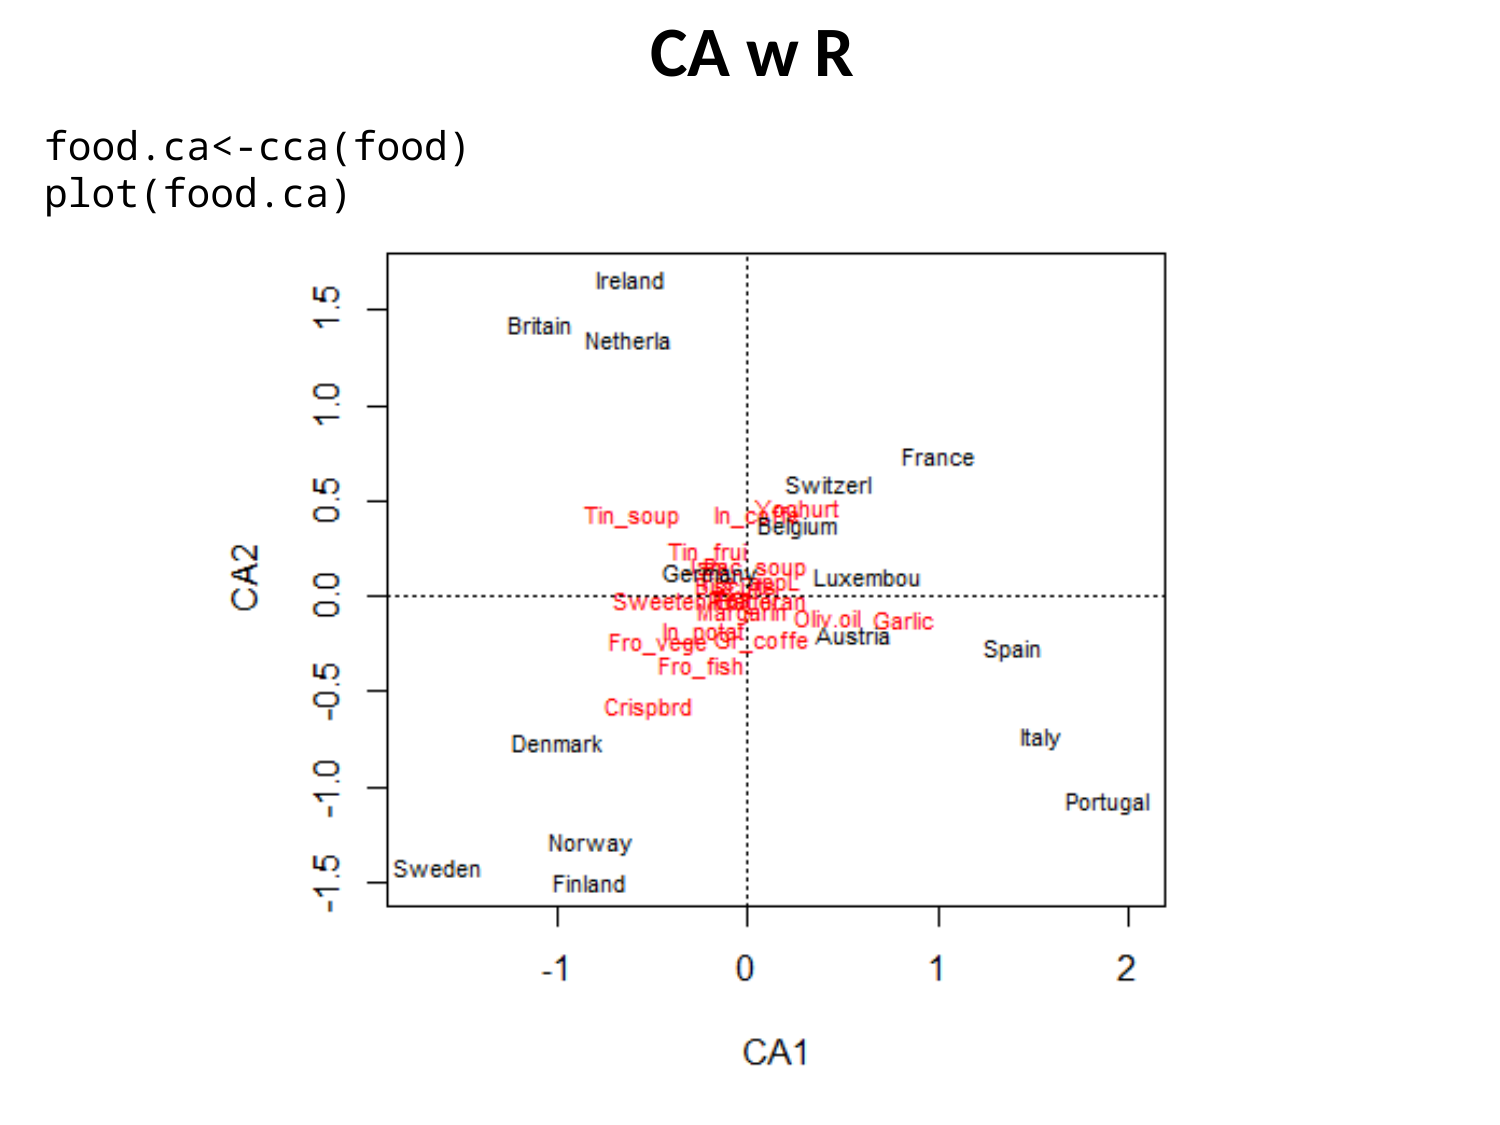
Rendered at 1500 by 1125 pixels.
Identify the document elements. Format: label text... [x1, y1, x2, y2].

picture [218, 84, 1254, 1117]
text_box CA w R [2, 0, 1500, 98]
text_box food.ca<-cca(food) plot(food.ca) [29, 113, 213, 224]
